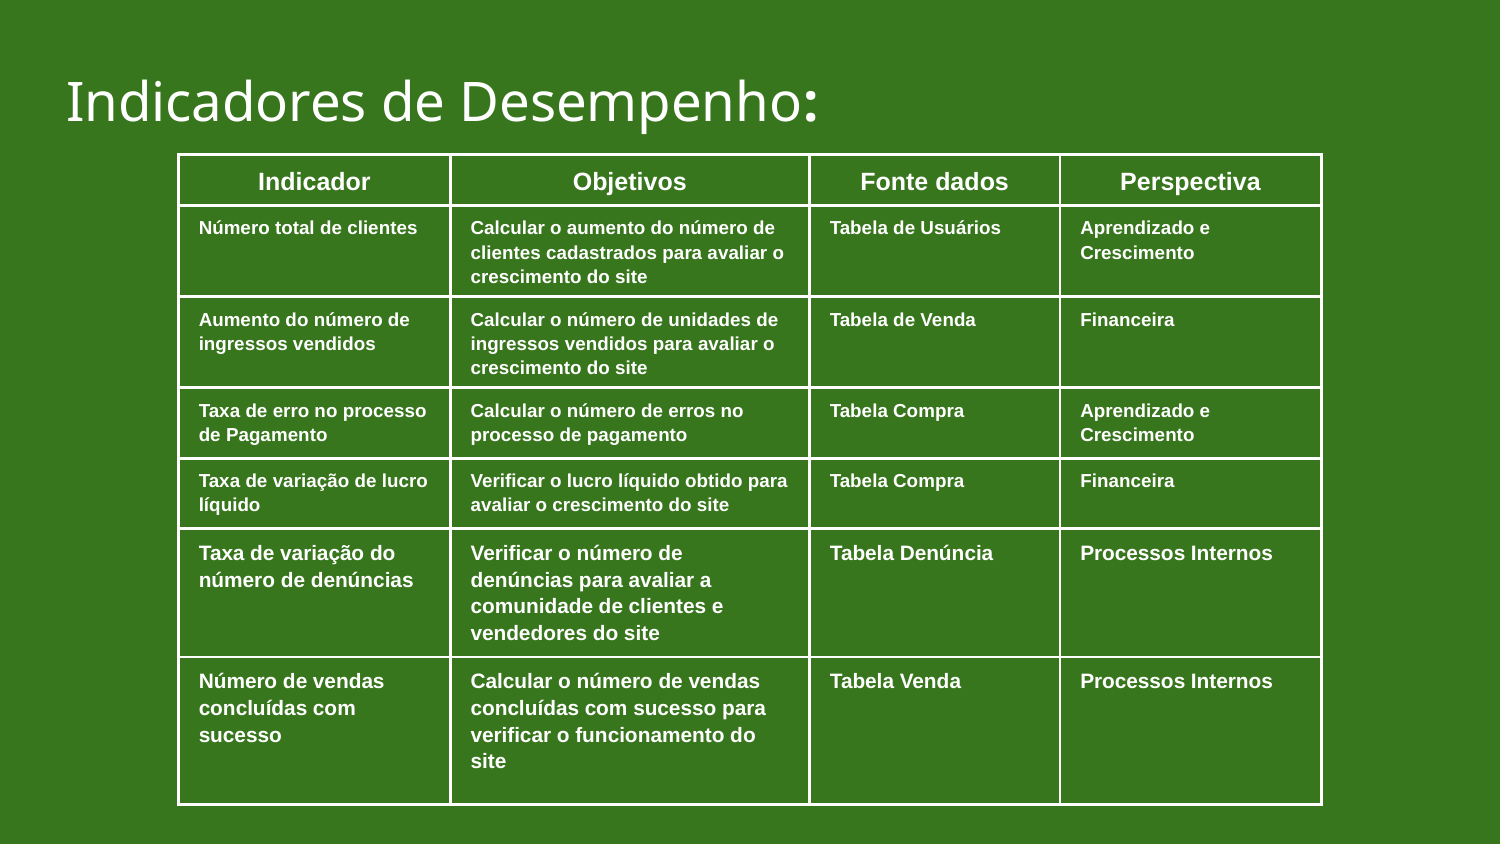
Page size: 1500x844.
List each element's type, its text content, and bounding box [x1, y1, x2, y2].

table_cell Aumento do número de ingressos vendidos [180, 298, 449, 386]
table_cell Financeira [1061, 298, 1320, 386]
table_cell Tabela Denúncia [811, 530, 1059, 656]
table_cell Calcular o número de unidades de ingressos vendidos para avaliar o crescimento do site [452, 298, 808, 386]
table_header Indicador [180, 156, 449, 204]
table_cell Taxa de variação do número de denúncias [180, 530, 449, 656]
title Indicadores de Desempenho: [51, 52, 1449, 147]
table_cell Processos Internos [1061, 530, 1320, 656]
table_cell Verificar o lucro líquido obtido para avaliar o crescimento do site [452, 460, 808, 527]
table_cell Calcular o aumento do número de clientes cadastrados para avaliar o crescimento do site [452, 207, 808, 295]
table_cell Tabela Venda [811, 658, 1059, 803]
table_cell Processos Internos [1061, 658, 1320, 803]
table_cell Taxa de variação de lucro líquido [180, 460, 449, 527]
table_header Objetivos [452, 156, 808, 204]
table_cell Financeira [1061, 460, 1320, 527]
table_cell Tabela Compra [811, 389, 1059, 457]
table_cell Calcular o número de erros no processo de pagamento [452, 389, 808, 457]
table_cell Tabela Compra [811, 460, 1059, 527]
table_cell Tabela de Venda [811, 298, 1059, 386]
table_cell Número de vendas concluídas com sucesso [180, 658, 449, 803]
table_cell Aprendizado e Crescimento [1061, 389, 1320, 457]
table_cell Calcular o número de vendas concluídas com sucesso para verificar o funcionamento do site [452, 658, 808, 803]
table_cell Tabela de Usuários [811, 207, 1059, 295]
table_header Fonte dados [811, 156, 1059, 204]
table_header Perspectiva [1061, 156, 1320, 204]
table_cell Número total de clientes [180, 207, 449, 295]
table_cell Verificar o número de denúncias para avaliar a comunidade de clientes e vendedores do site [452, 530, 808, 656]
table_cell Taxa de erro no processo de Pagamento [180, 389, 449, 457]
table_cell Aprendizado e Crescimento [1061, 207, 1320, 295]
